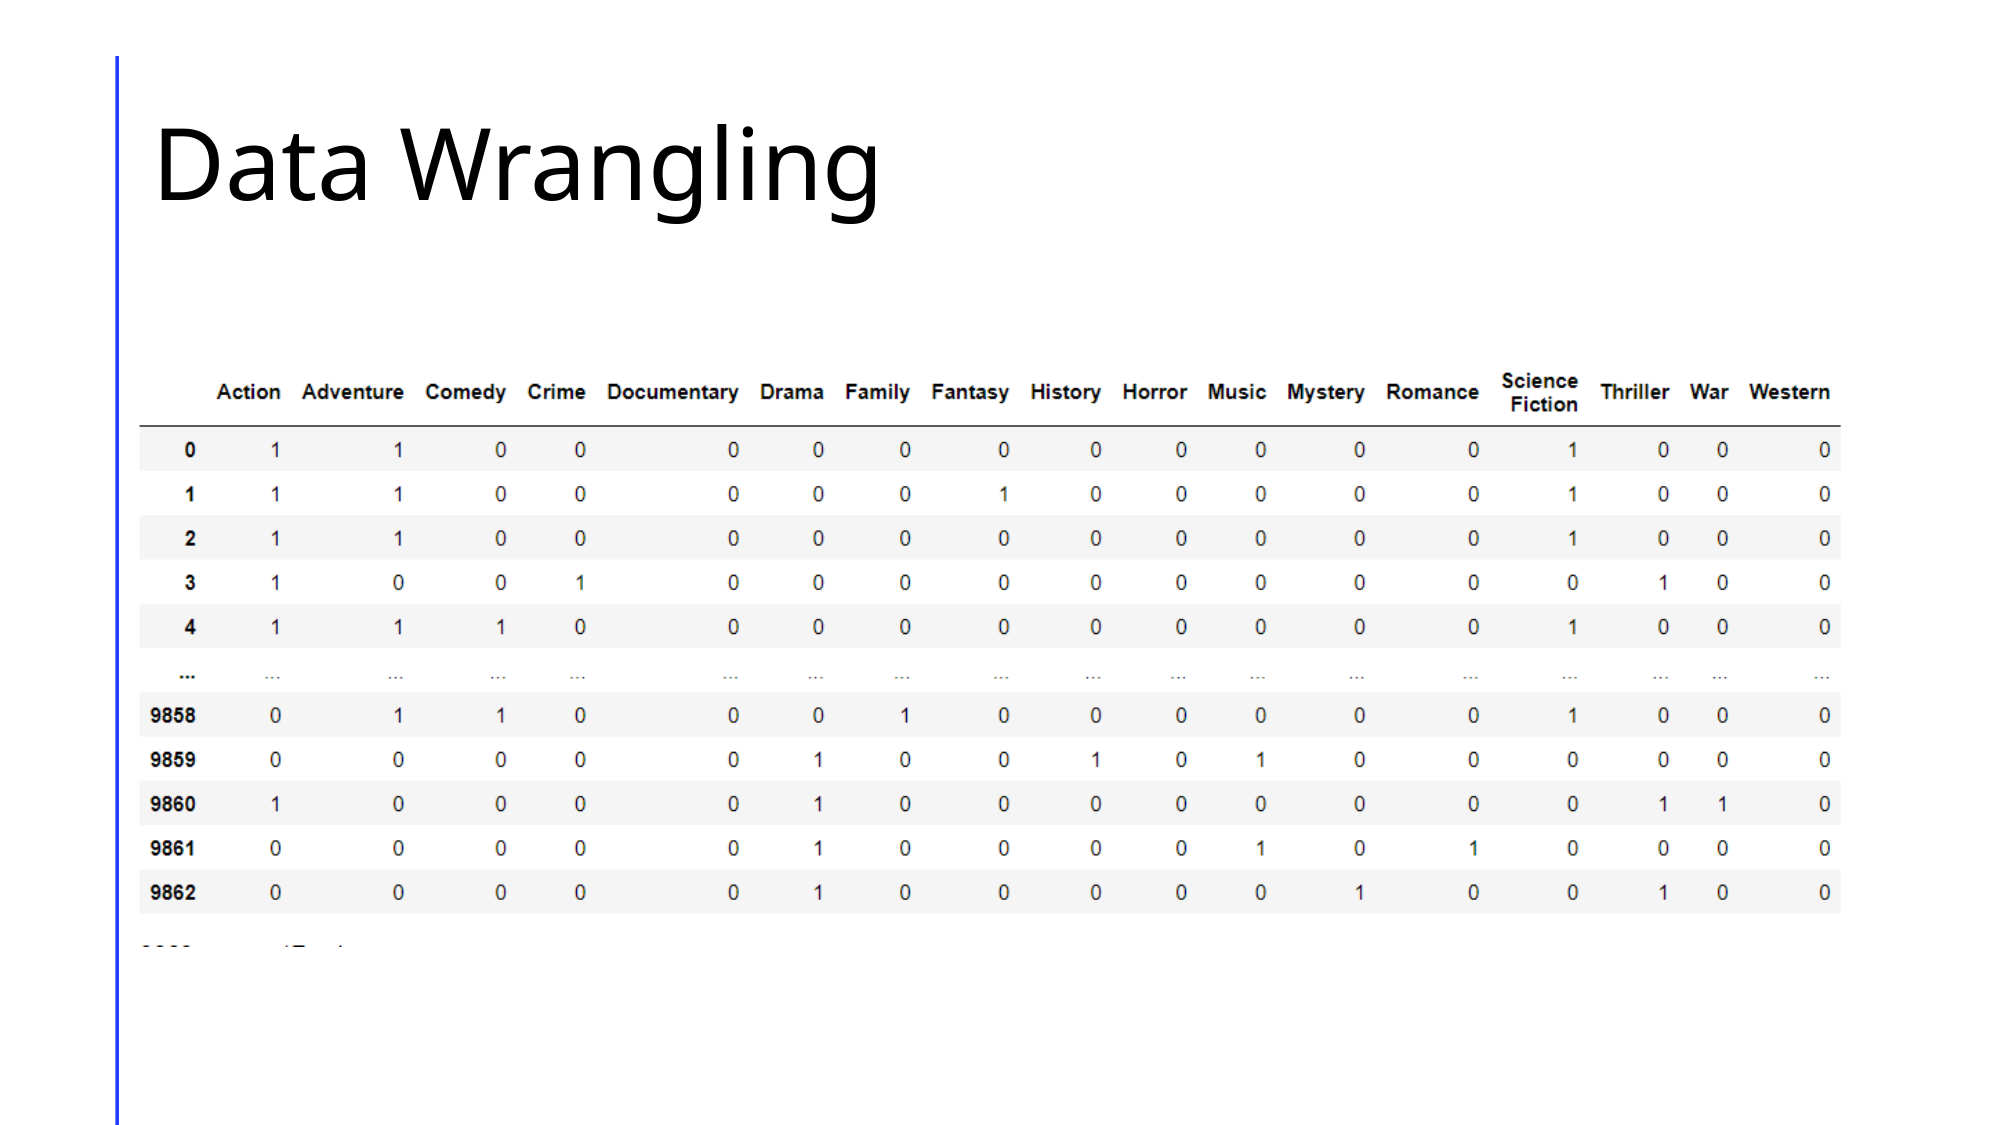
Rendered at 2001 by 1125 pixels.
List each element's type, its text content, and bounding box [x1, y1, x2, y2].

title Data Wrangling [137, 59, 1863, 278]
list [137, 366, 1863, 947]
